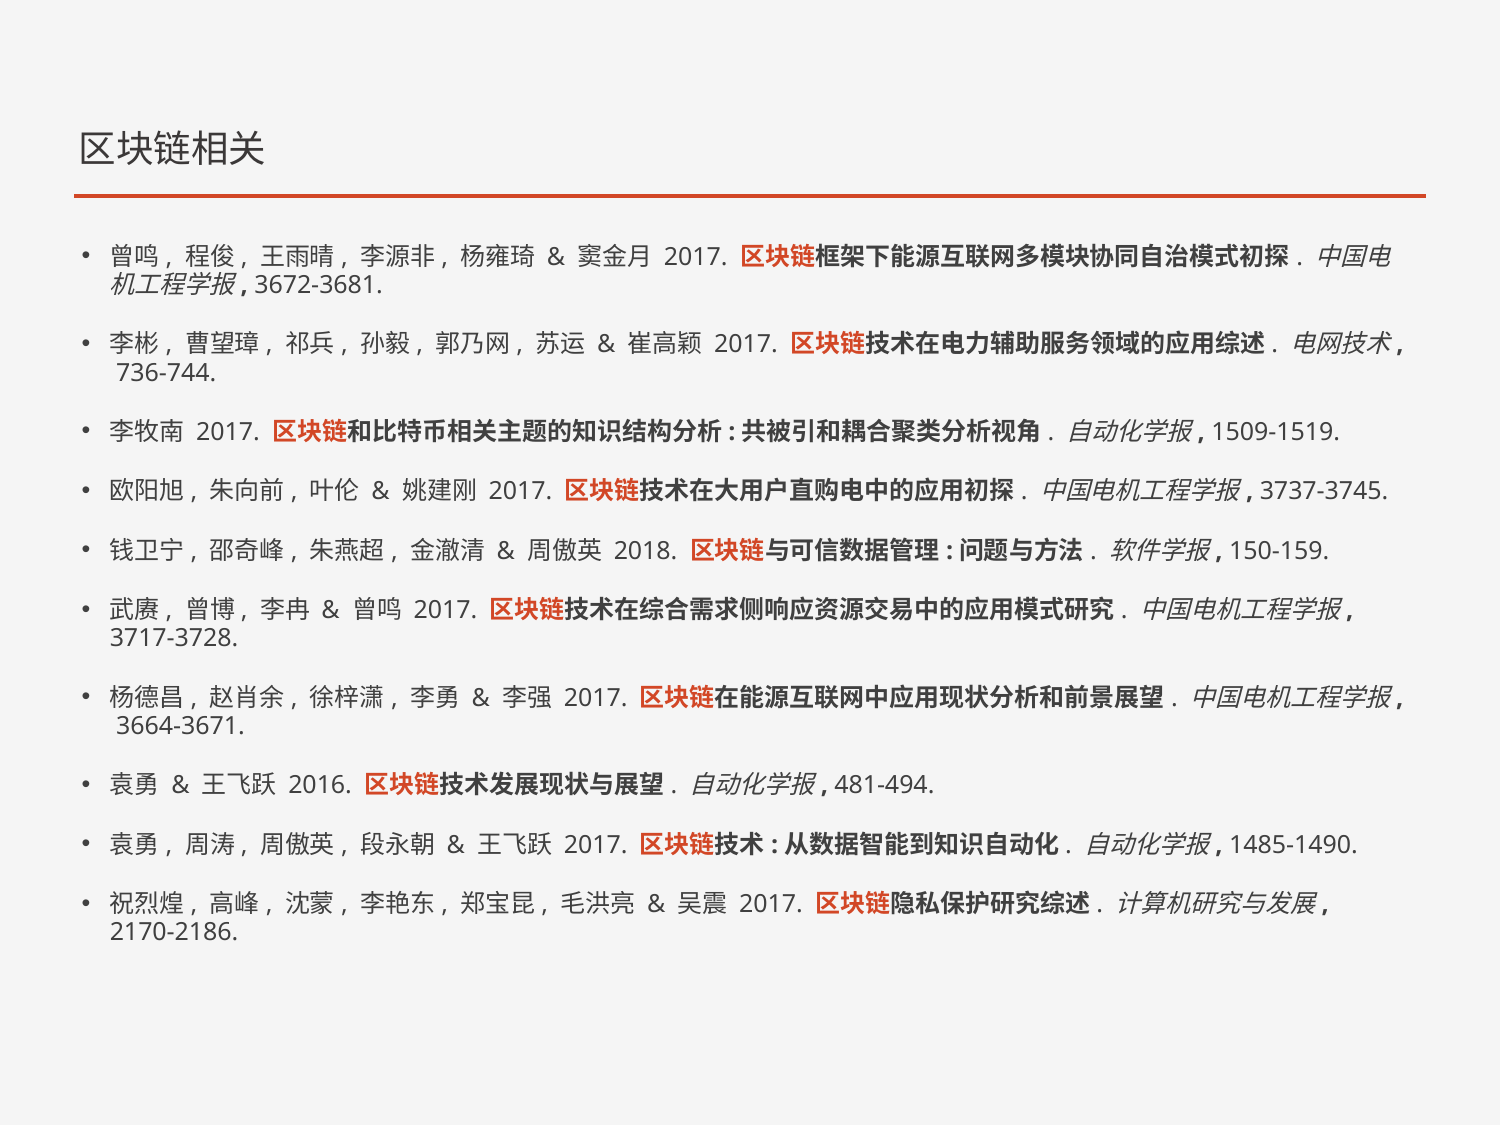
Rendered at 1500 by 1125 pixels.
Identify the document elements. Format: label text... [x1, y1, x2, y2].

list 区块链相关 [63, 72, 797, 178]
list 曾鸣, 程俊, 王雨晴, 李源非, 杨雍琦 & 窦金月 2017. 区块链框架下能源互联网多模块协同自治模式初探. 中国电机工程学报, 3672-3681. 李彬, 曹望璋, 祁兵, 孙毅, 郭乃网, 苏运 & 崔高颖 2017. 区块链技术在电力辅助服务领域的应用综述. 电网技术, 736-744. 李牧南 2017. 区块链和比特币相关主题的知识结构分析:共被引和耦合聚类分析视角. 自动化学报, 1509-1519. 欧阳旭, 朱向前, 叶伦 & 姚建刚 2017. 区块链技术在大用户直购电中的应用初探. 中国电机工程学报, 3737-3745. 钱卫宁, 邵奇峰, 朱燕超, 金澈清 & 周傲英 2018. 区块链与可信数据管理:问题与方法. 软件学报, 150-159. 武赓, 曾博, 李冉 & 曾鸣 2017. 区块链技术在综合需求侧响应资源交易中的应用模式研究. 中国电机工程学报, 3717-3728. 杨德昌, 赵肖余, 徐梓潇, 李勇 & 李强 2017. 区块链在能源互联网中应用现状分析和前景展望. 中国电机工程学报, 3664-3671. 袁勇 & 王飞跃 2016. 区块链技术发展现状与展望. 自动化学报, 481-494. 袁勇, 周涛, 周傲英, 段永朝 & 王飞跃 2017. 区块链技术:从数据智能到知识自动化. 自动化学报, 1485-1490. 祝烈煌, 高峰, 沈蒙, 李艳东, 郑宝昆, 毛洪亮 & 吴震 2017. 区块链隐私保护研究综述. 计算机研究与发展, 2170-2186. [66, 234, 1410, 991]
